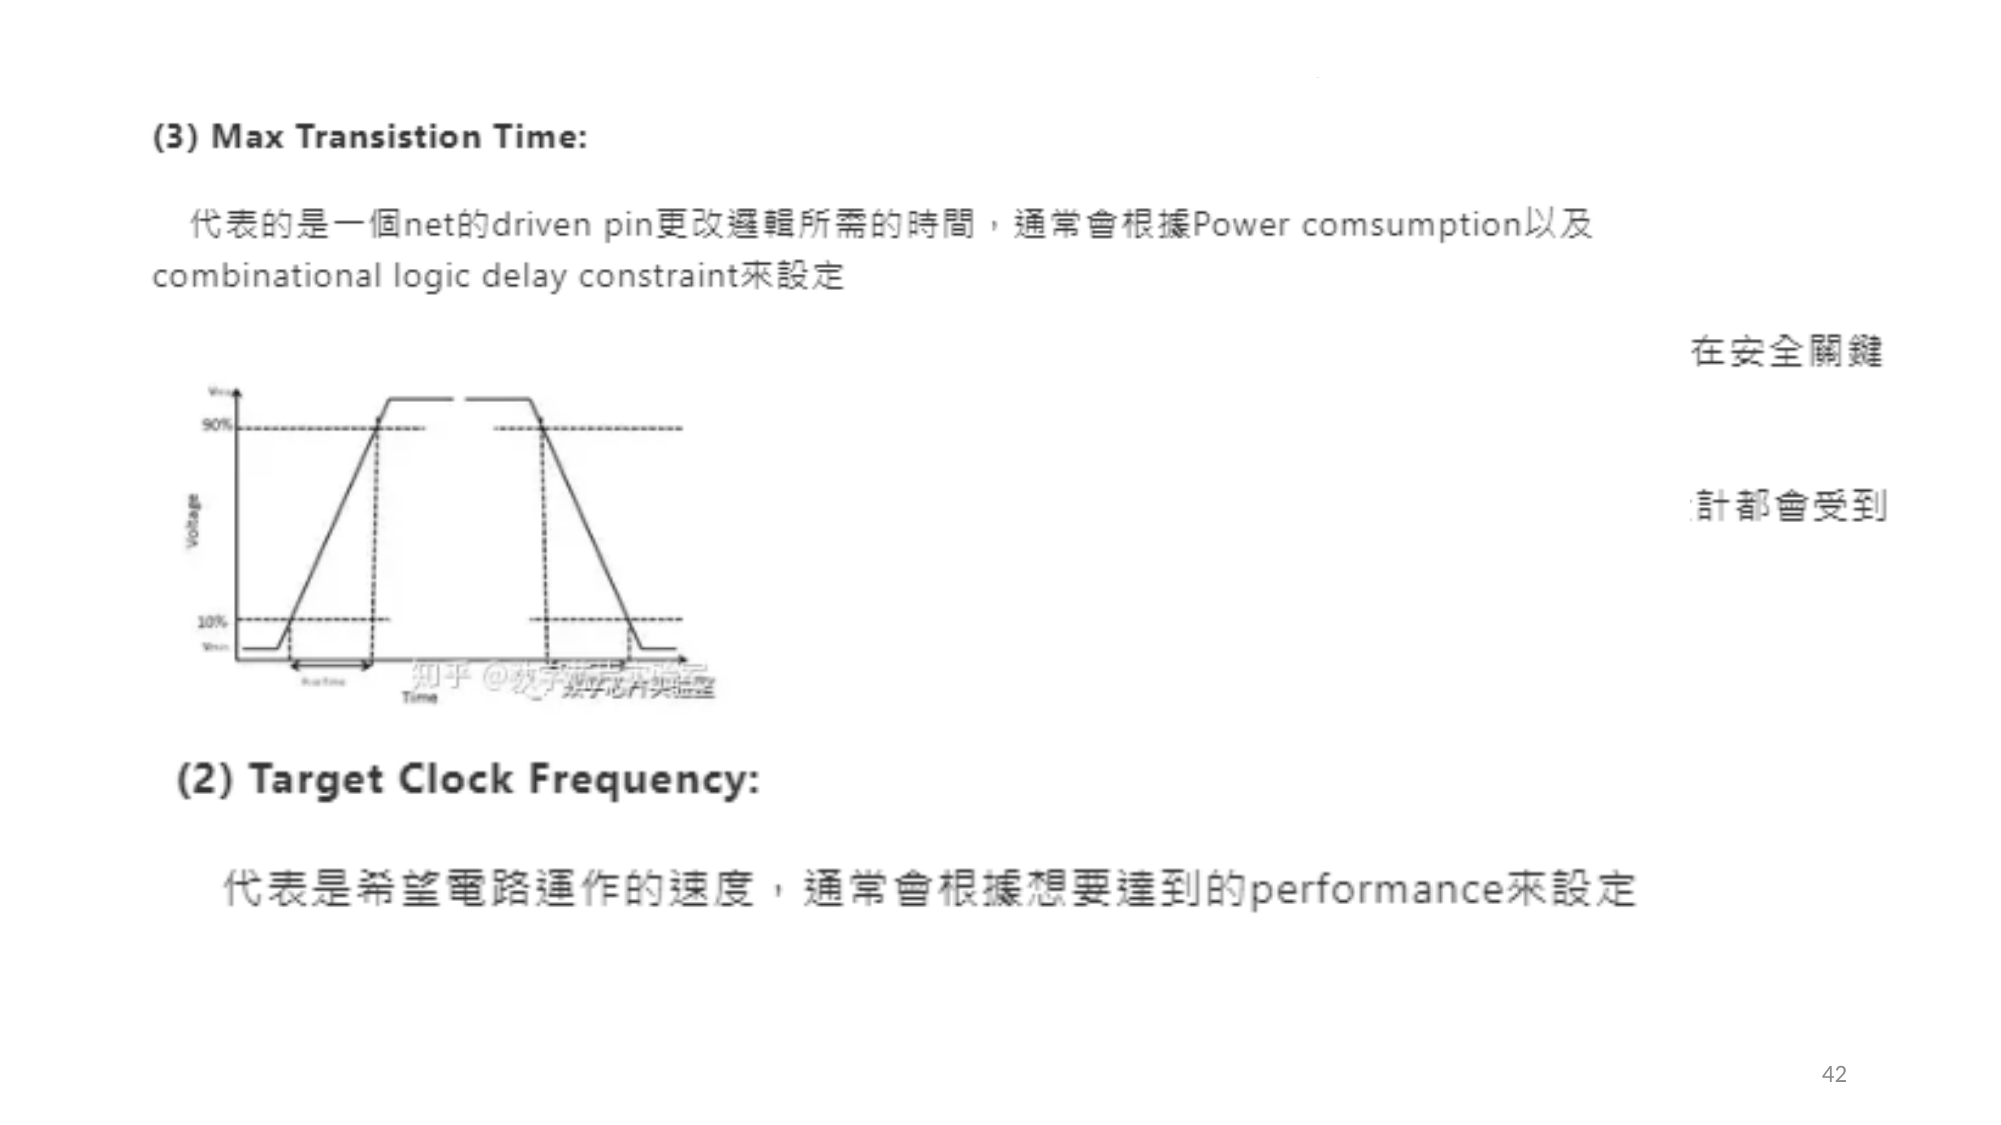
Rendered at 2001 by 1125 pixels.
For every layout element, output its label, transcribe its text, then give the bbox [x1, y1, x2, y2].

slide_number 41 [1412, 1042, 1863, 1103]
title Evaluation : Undirected Defense Coverage [137, 59, 1863, 278]
picture [121, 78, 1991, 959]
